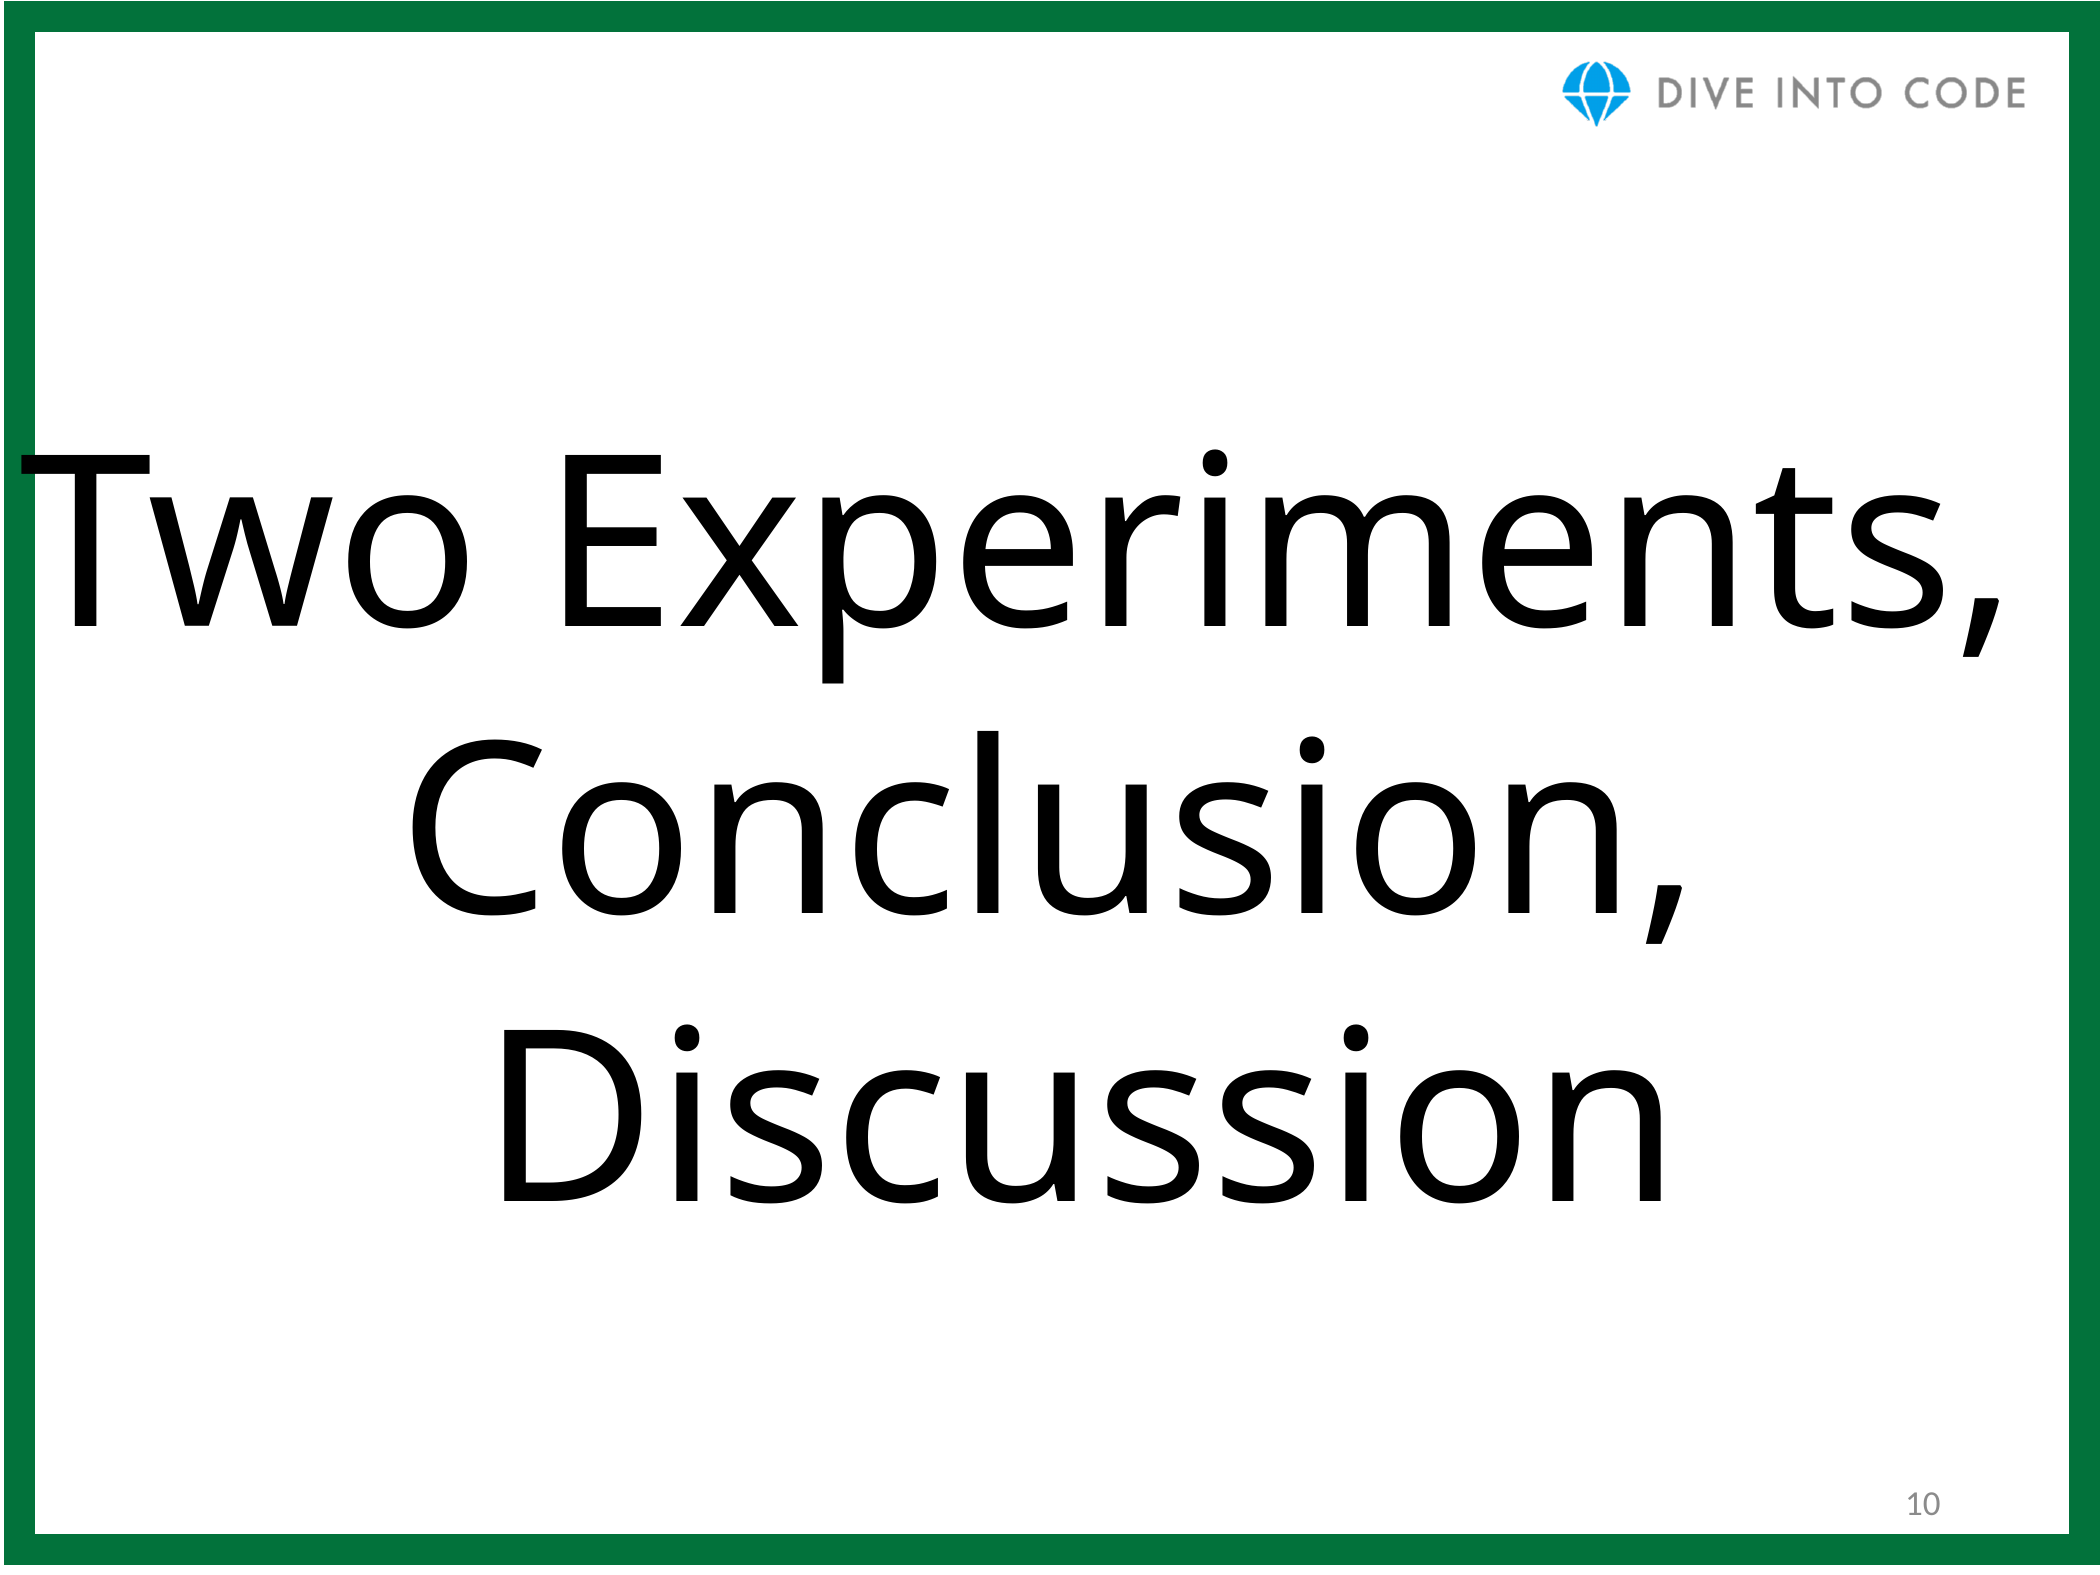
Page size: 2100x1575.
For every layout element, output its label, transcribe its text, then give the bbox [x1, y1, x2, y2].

slide_number 10 [1483, 1459, 1956, 1544]
picture [1546, 46, 2043, 138]
text_box [19, 1257, 2086, 1551]
text_box [19, 15, 2086, 379]
text_box Two Experiments, Conclusion, Discussion [4, 379, 2096, 1257]
